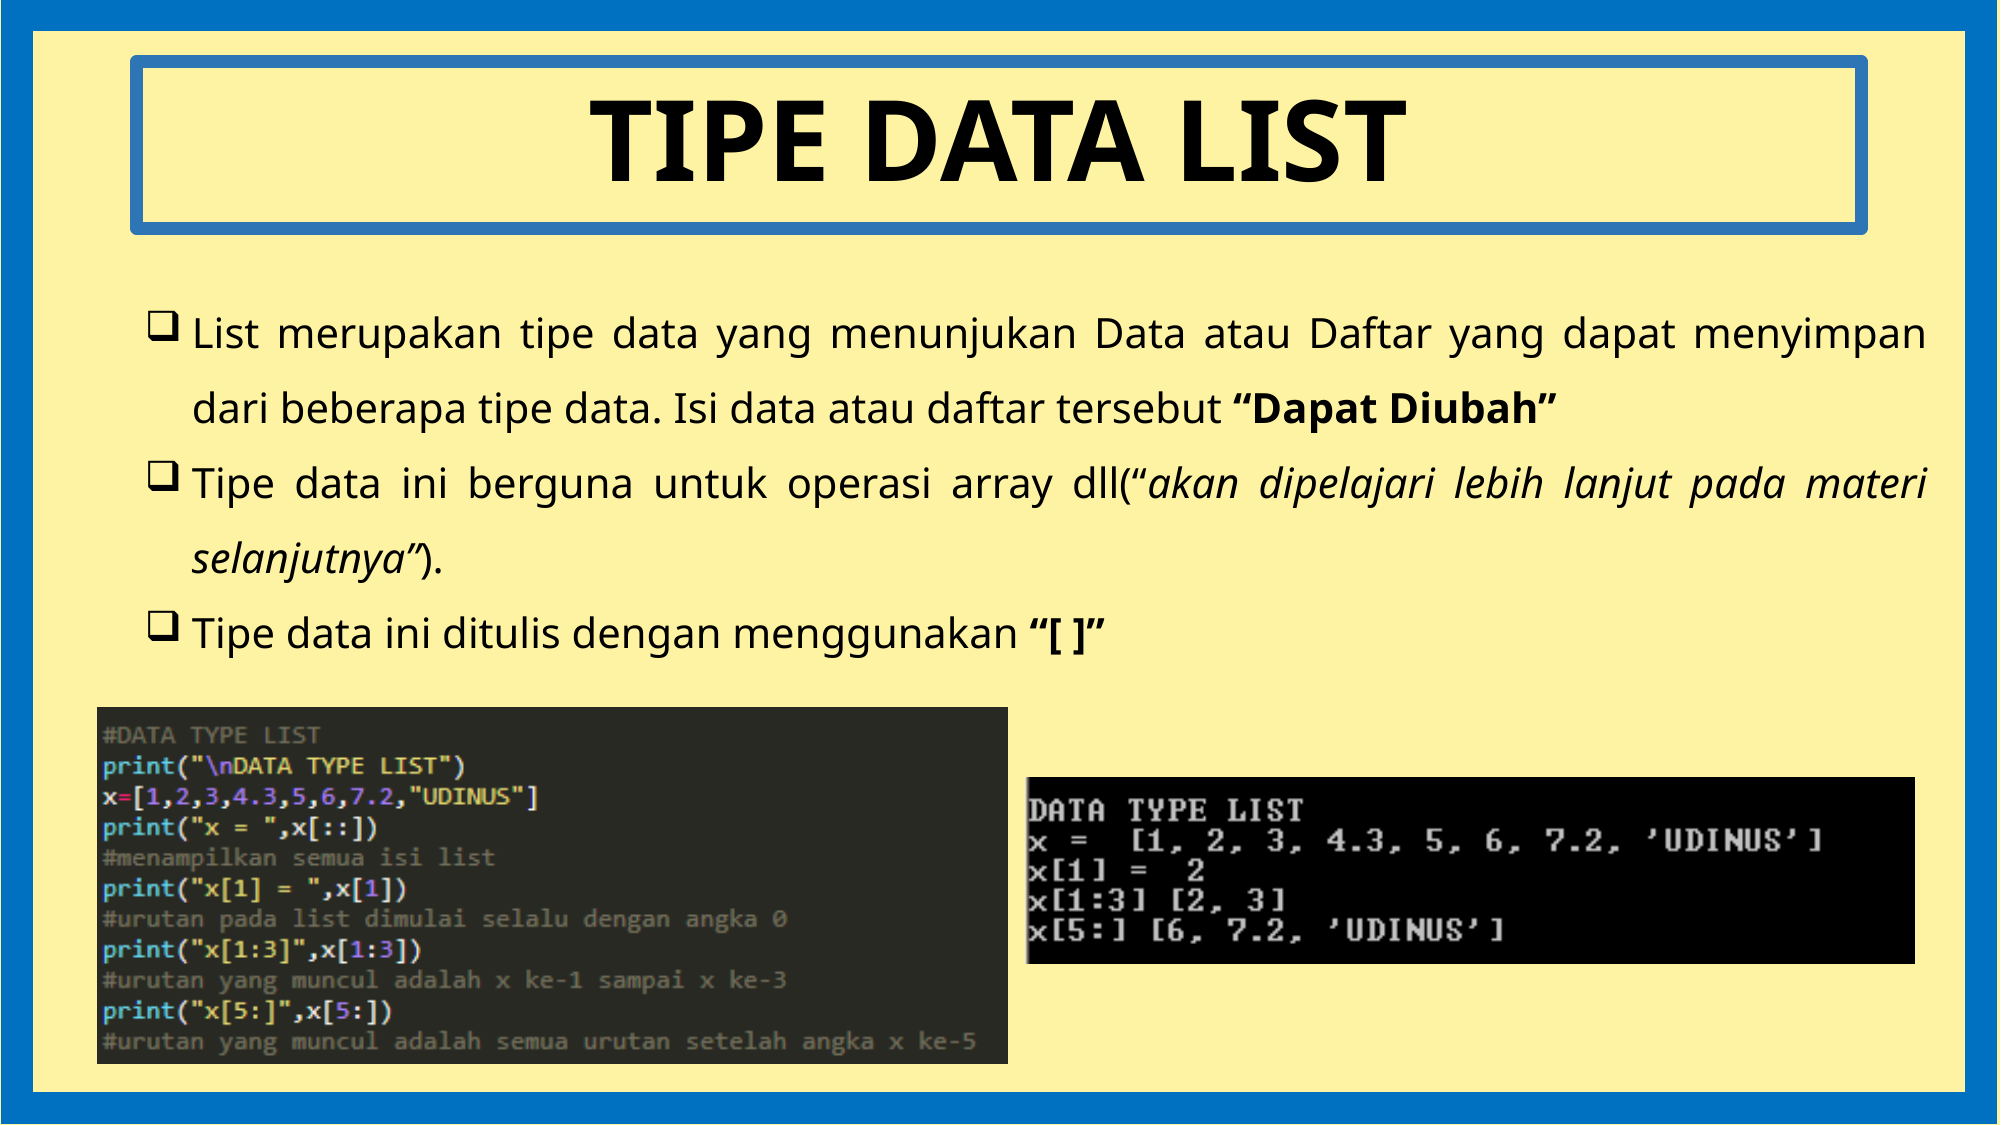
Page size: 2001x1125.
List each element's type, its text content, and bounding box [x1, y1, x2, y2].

text_box [16, 15, 1982, 1109]
text_box TIPE DATA LIST [136, 61, 1862, 229]
picture [1024, 777, 1915, 964]
picture [97, 706, 1008, 1064]
